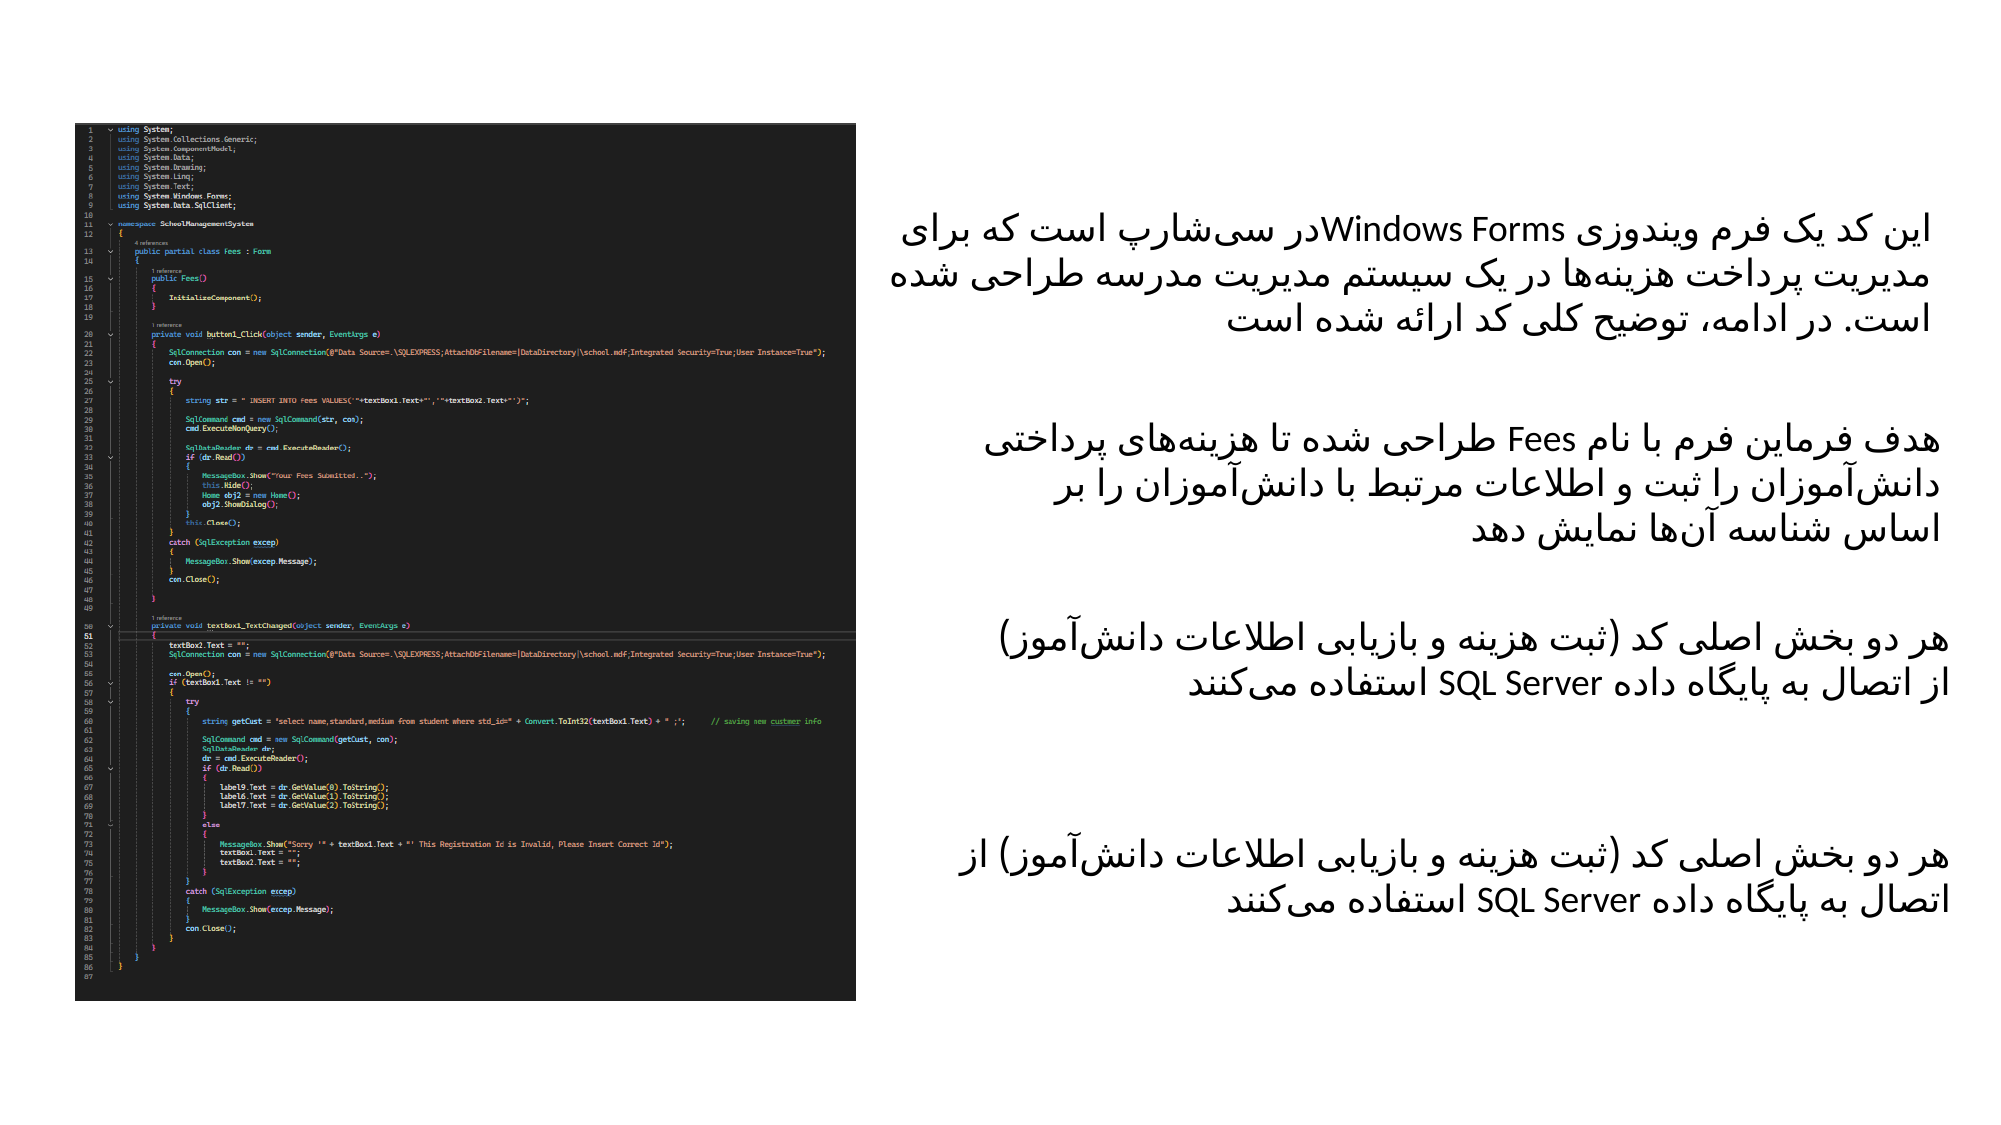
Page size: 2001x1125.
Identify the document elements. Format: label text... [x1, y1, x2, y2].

text_box هدف فرماین فرم با نام Fees طراحی شده تا هزینه‌های پرداختی دانش‌آموزان را ثبت و اطلاعات مرتبط با دانش‌آموزان را بر اساس شناسه آن‌ها نمایش دهد [962, 406, 1957, 556]
text_box هر دو بخش اصلی کد (ثبت هزینه و بازیابی اطلاعات دانش‌آموز) از اتصال به پایگاه داده SQL Server استفاده می‌کنند [972, 605, 1967, 710]
picture [75, 123, 856, 1002]
text_box هر دو بخش اصلی کد (ثبت هزینه و بازیابی اطلاعات دانش‌آموز) از اتصال به پایگاه داده SQL Server استفاده می‌کنند [874, 822, 1967, 927]
text_box این کد یک فرم ویندوزی Windows Formsدر سی‌شارپ است که برای مدیریت پرداخت هزینه‌ها در یک سیستم مدیریت مدرسه طراحی شده است. در ادامه، توضیح کلی کد ارائه شده است [856, 196, 1947, 347]
